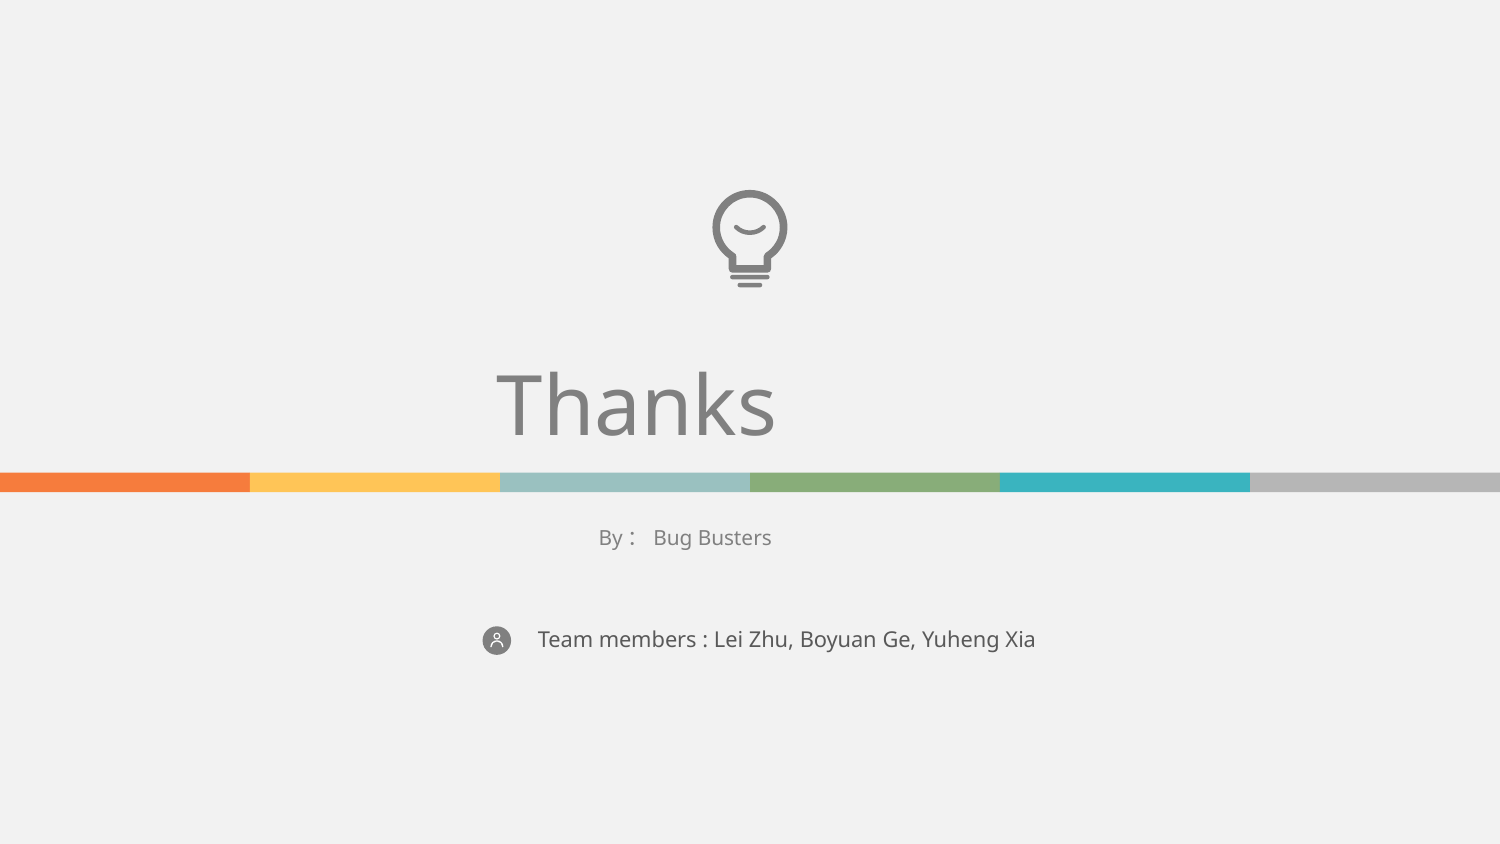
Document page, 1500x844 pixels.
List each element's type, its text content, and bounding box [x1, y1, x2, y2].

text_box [0, 472, 1500, 493]
text_box Thanks [482, 344, 1038, 460]
text_box [737, 282, 763, 288]
text_box [730, 274, 770, 280]
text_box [482, 626, 512, 655]
text_box By：Bug Busters [583, 517, 917, 557]
text_box [712, 189, 788, 273]
text_box Team members : Lei Zhu, Boyuan Ge, Yuheng Xia [523, 617, 1052, 659]
